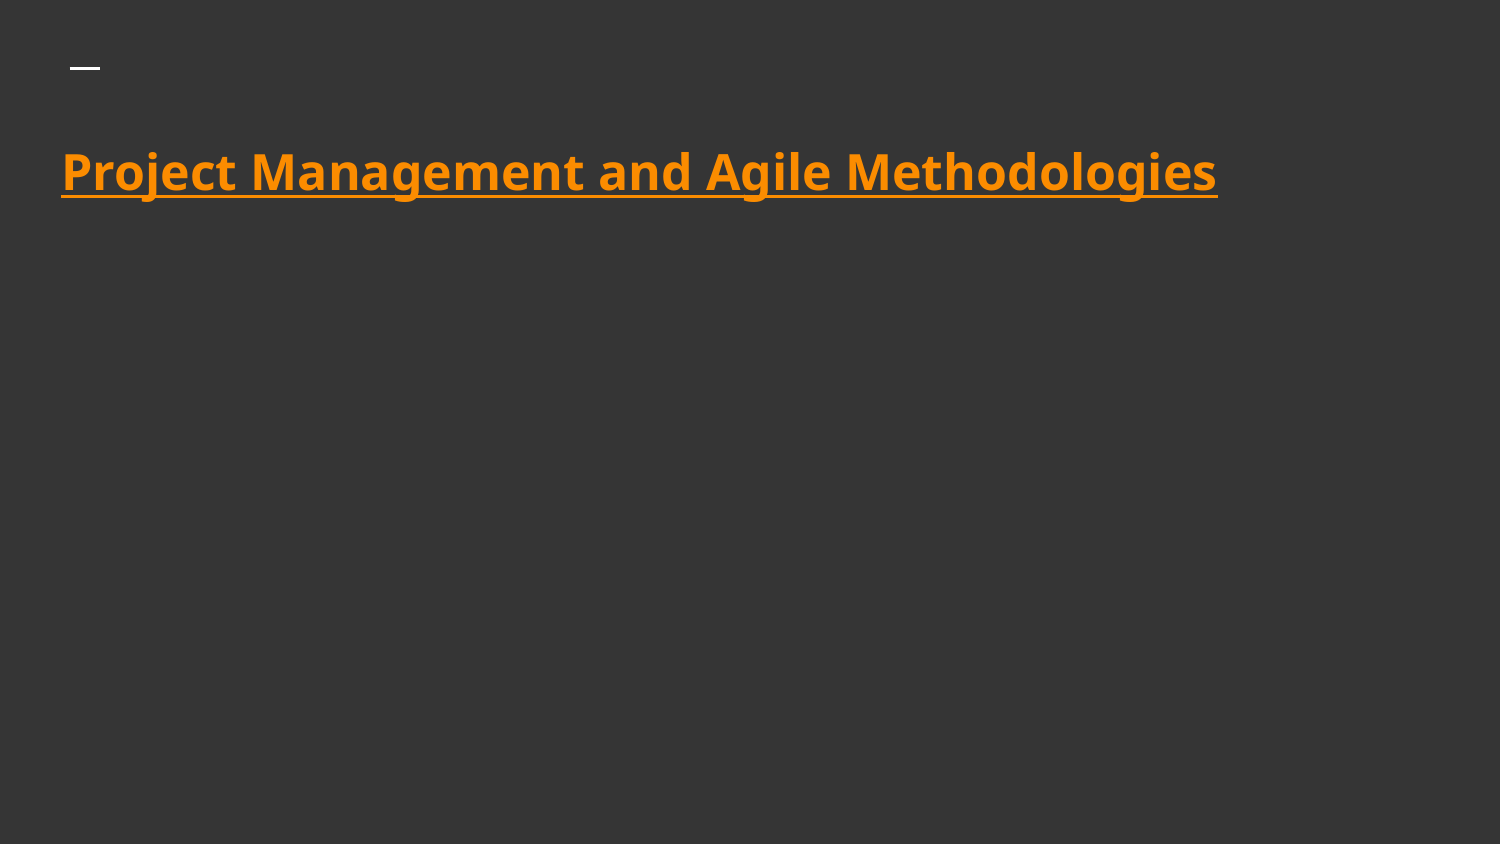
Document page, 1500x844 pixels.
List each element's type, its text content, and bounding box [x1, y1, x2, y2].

title Project Management and Agile Methodologies [46, 116, 1443, 746]
